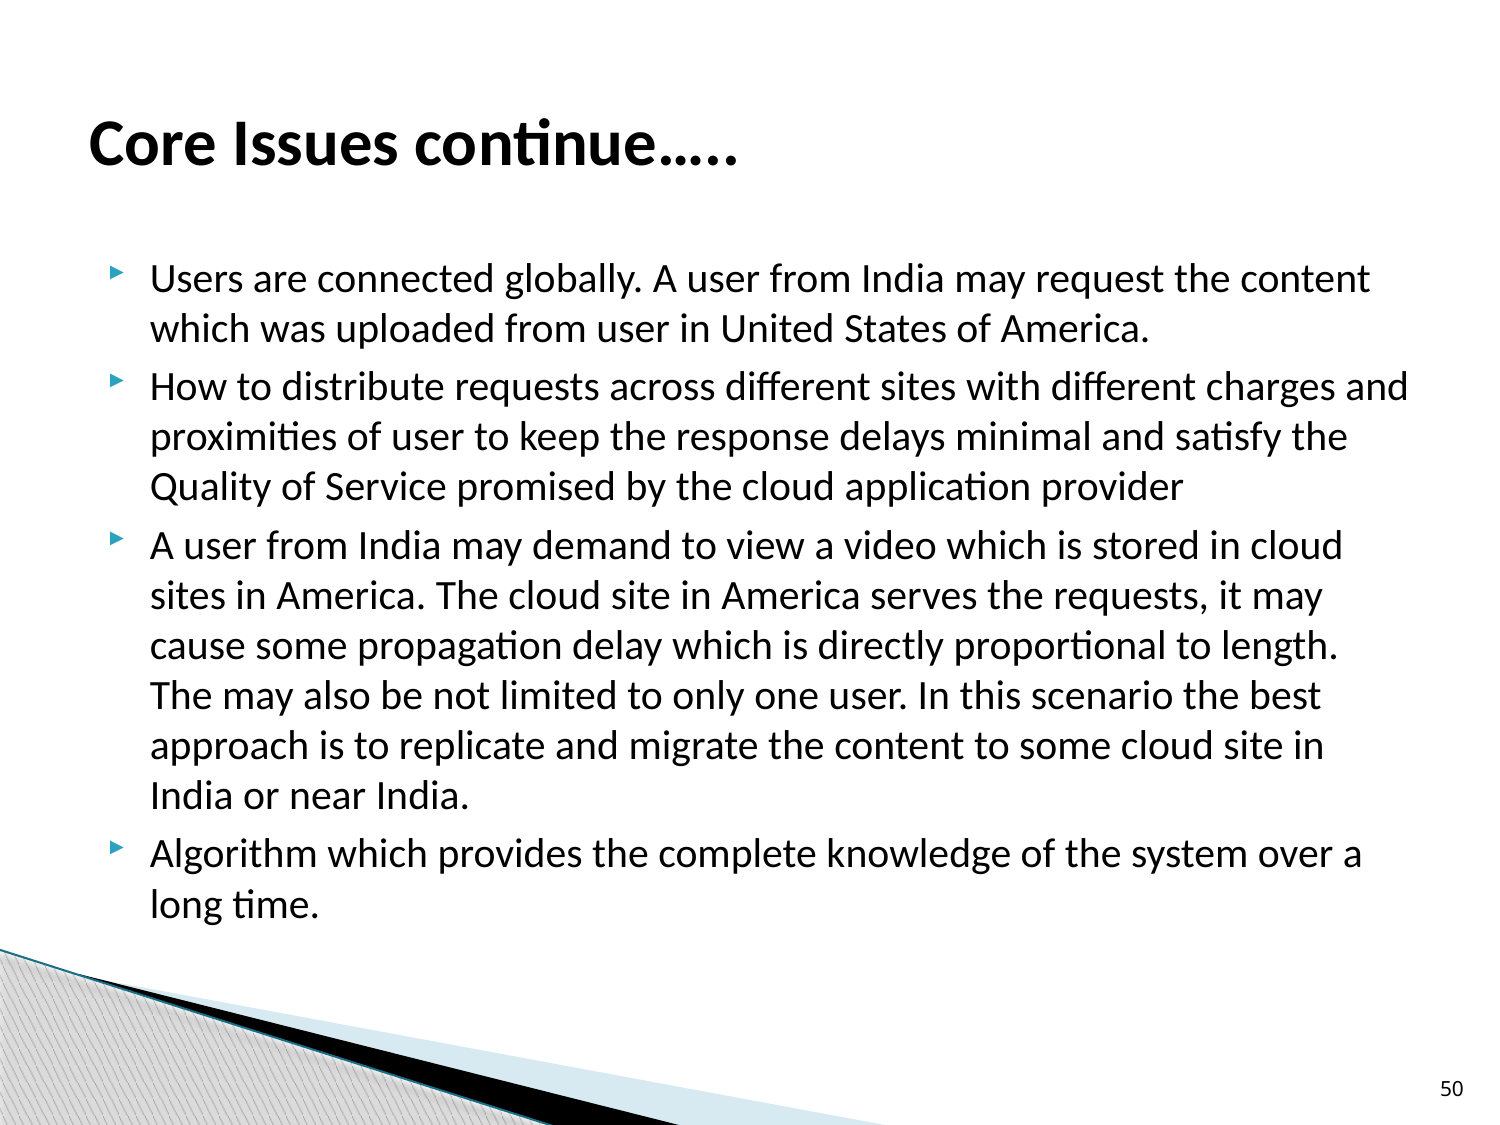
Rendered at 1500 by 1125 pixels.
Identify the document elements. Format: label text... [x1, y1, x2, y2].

list Users are connected globally. A user from India may request the content which was uploaded from user in United States of America. How to distribute requests across different sites with different charges and proximities of user to keep the response delays minimal and satisfy the Quality of Service promised by the cloud application provider A user from India may demand to view a video which is stored in cloud sites in America. The cloud site in America serves the requests, it may cause some propagation delay which is directly proportional to length. The may also be not limited to only one user. In this scenario the best approach is to replicate and migrate the content to some cloud site in India or near India. Algorithm which provides the complete knowledge of the system over a long time. [75, 243, 1425, 986]
slide_number 50 [1418, 1051, 1479, 1112]
title Core Issues continue….. [75, 45, 1425, 233]
